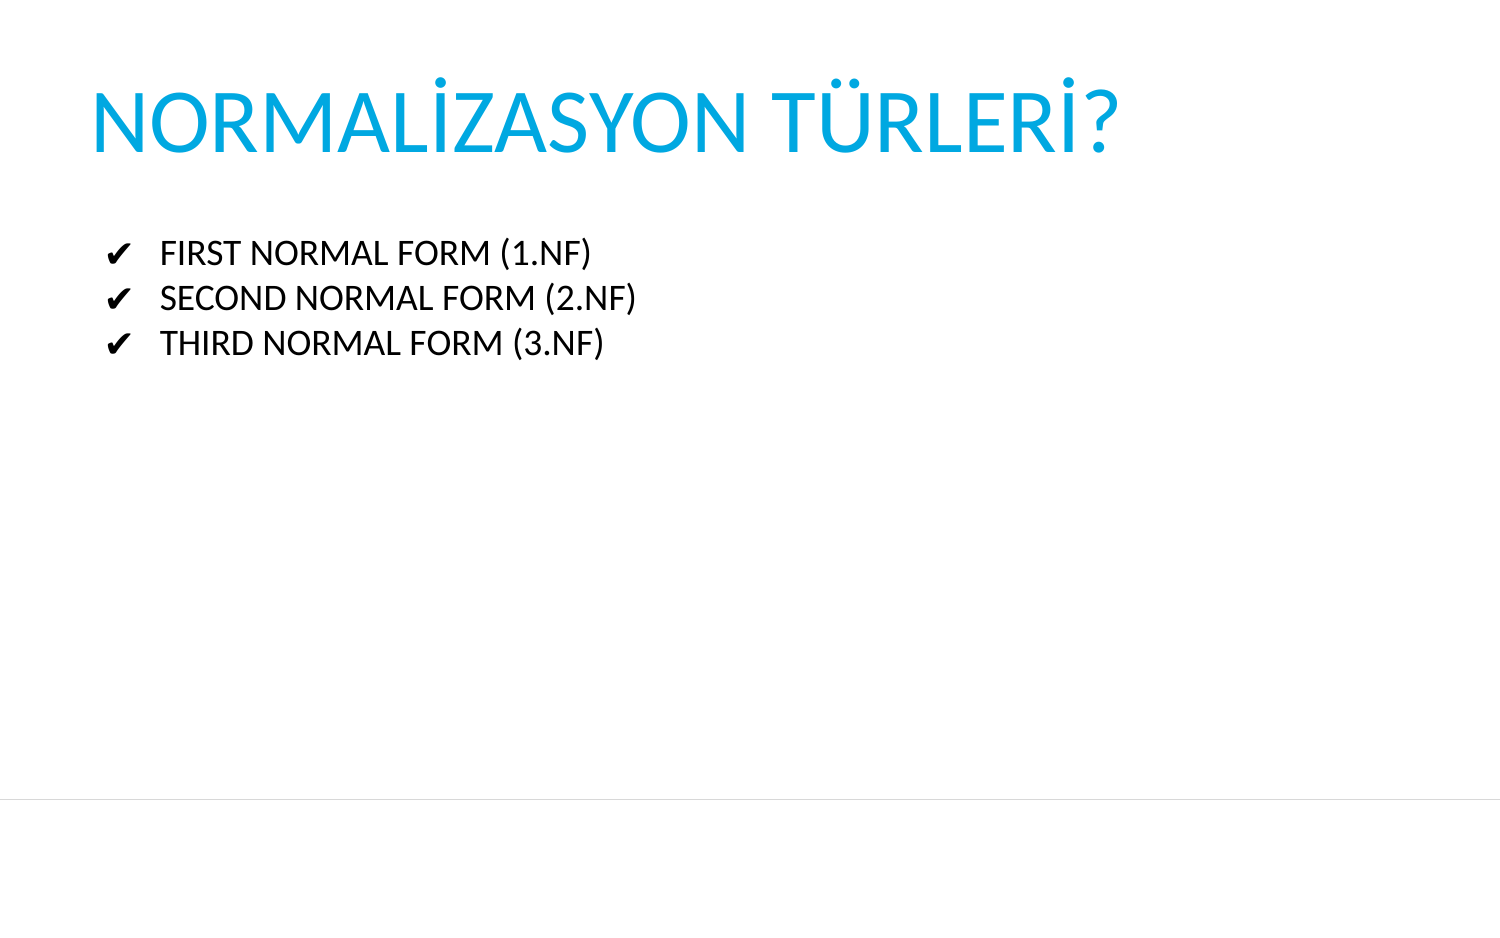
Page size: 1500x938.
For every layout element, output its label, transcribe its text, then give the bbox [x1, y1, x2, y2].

text_box FIRST NORMAL FORM (1.NF) SECOND NORMAL FORM (2.NF) THIRD NORMAL FORM (3.NF) [88, 220, 1388, 371]
title NORMALİZASYON TÜRLERİ? [75, 37, 1425, 194]
